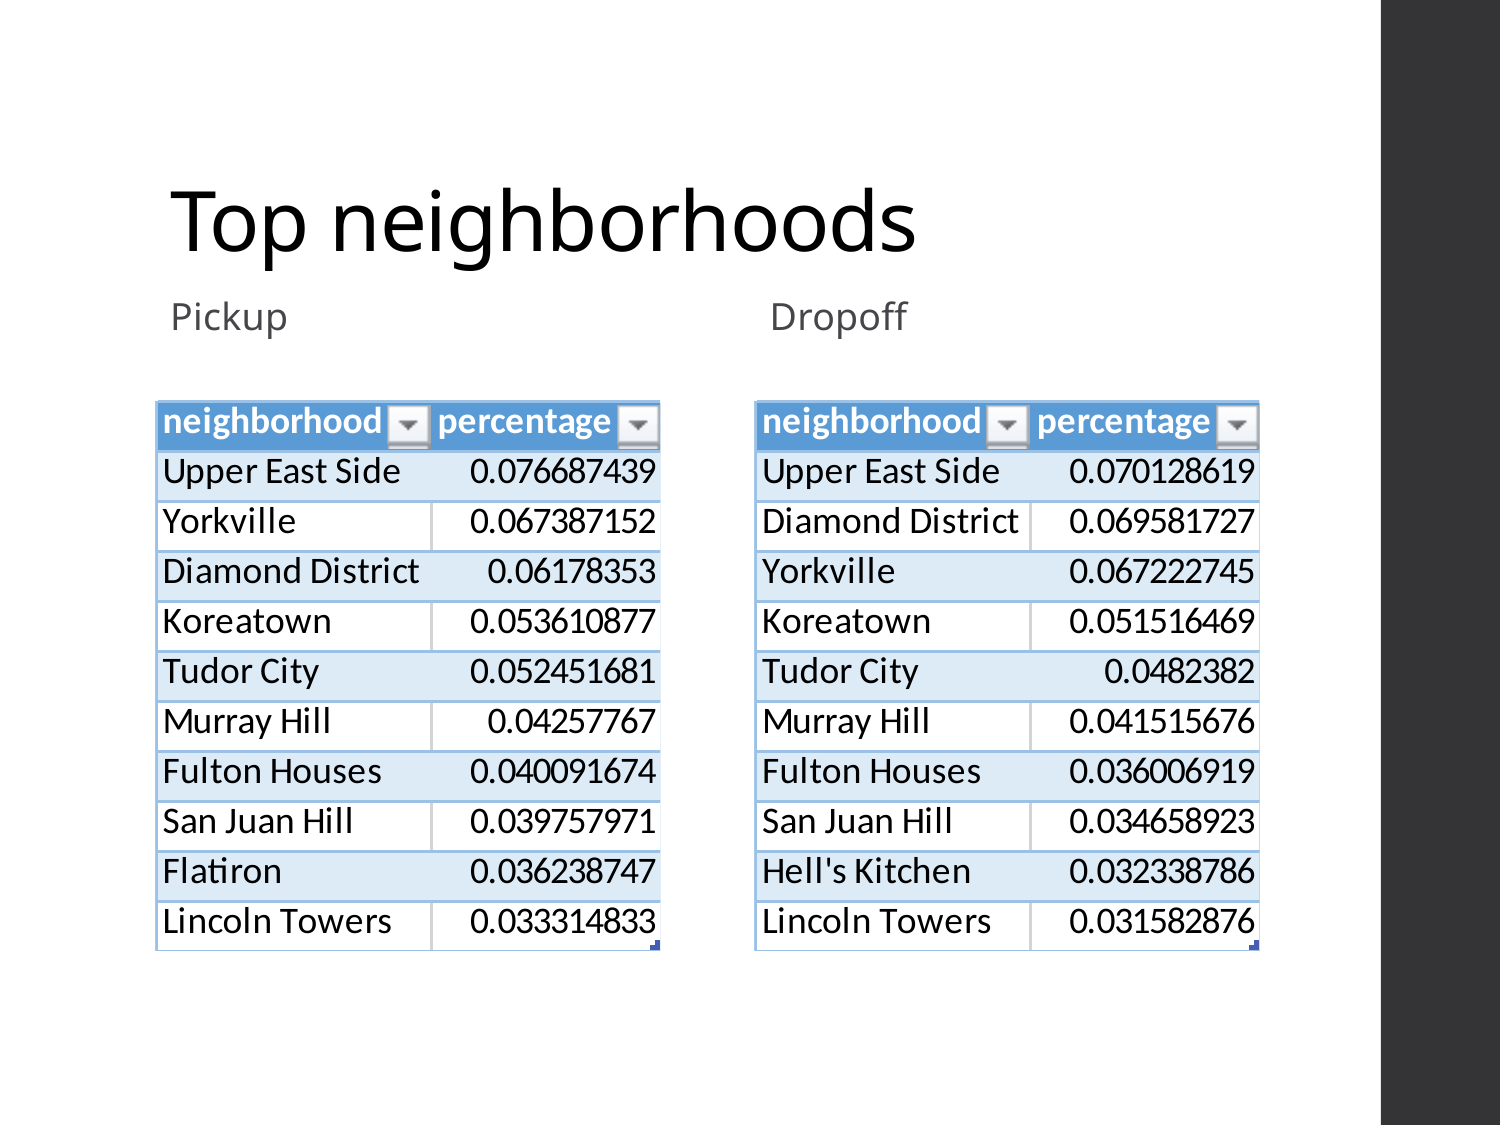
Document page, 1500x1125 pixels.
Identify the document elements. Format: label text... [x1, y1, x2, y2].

picture [154, 400, 663, 954]
title Top neighborhoods [155, 60, 1348, 278]
list Pickup [155, 281, 707, 347]
list Dropoff [754, 281, 1307, 347]
picture [754, 400, 1263, 954]
